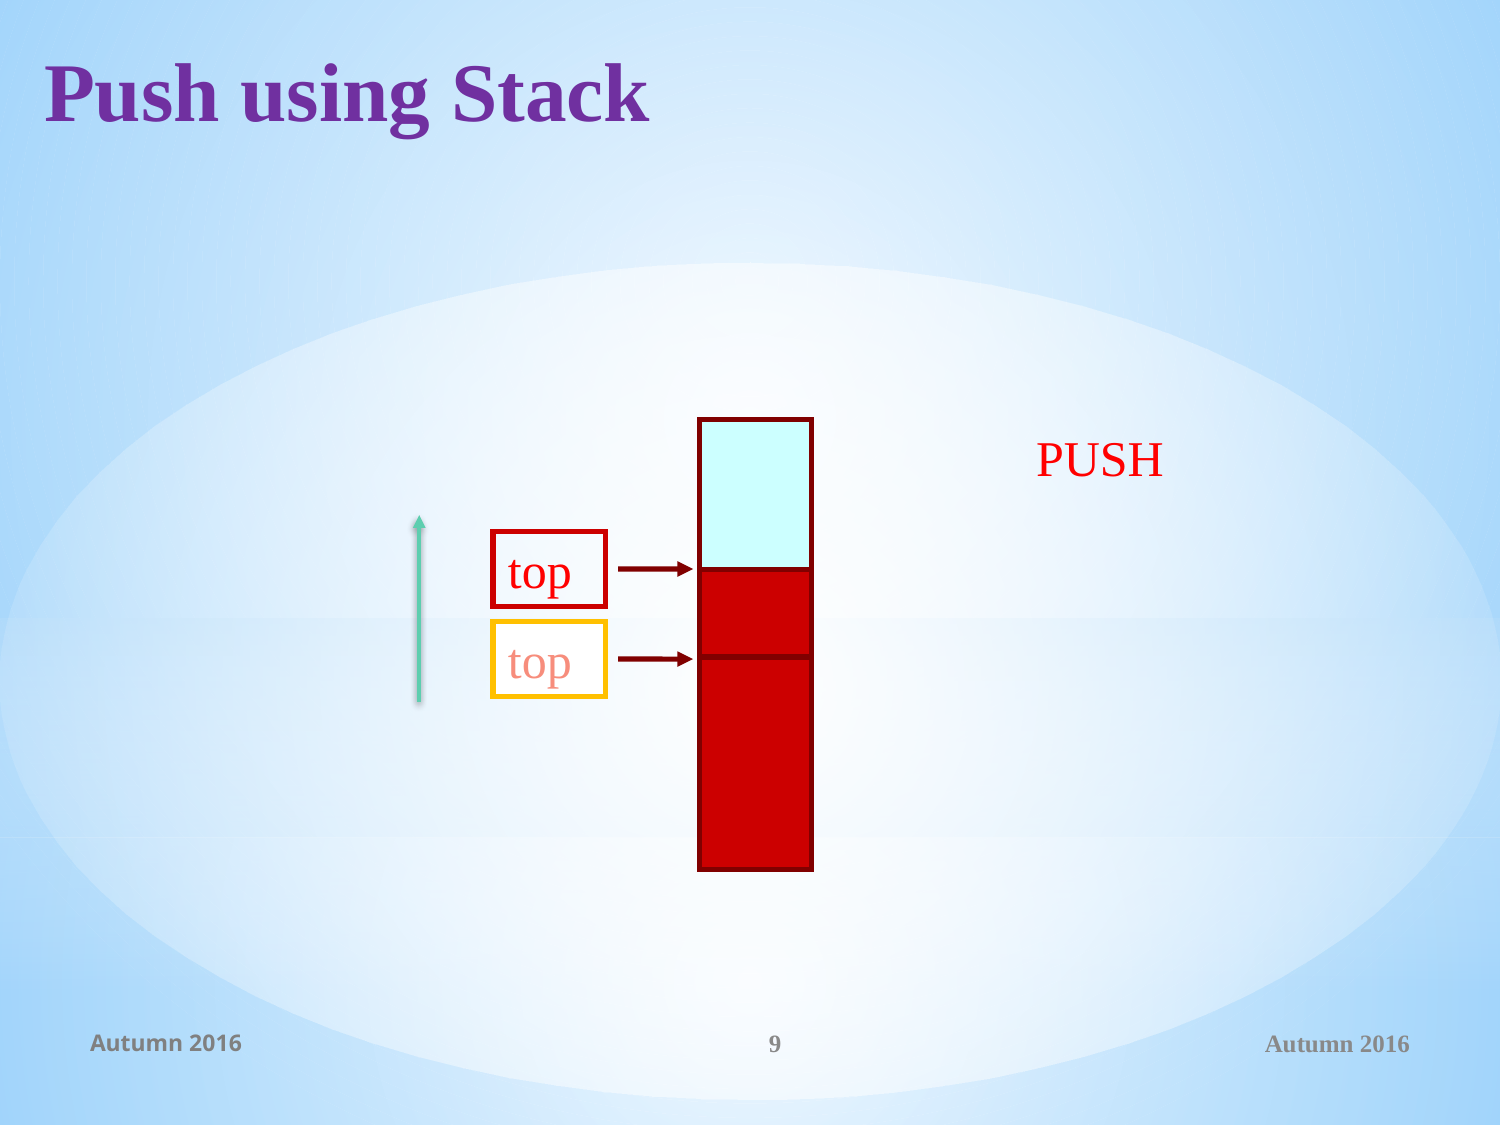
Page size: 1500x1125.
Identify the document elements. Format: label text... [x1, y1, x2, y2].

slide_number Autumn 2016 [1012, 1012, 1425, 1073]
text_box PUSH [1021, 419, 1179, 495]
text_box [492, 621, 694, 698]
footer Autumn 2016 [75, 1012, 624, 1073]
text_box [699, 419, 812, 569]
text_box Push using Stack [29, 30, 1459, 219]
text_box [492, 531, 694, 612]
text_box [699, 569, 812, 657]
slide_number 9 [624, 1012, 925, 1073]
text_box [699, 657, 812, 870]
